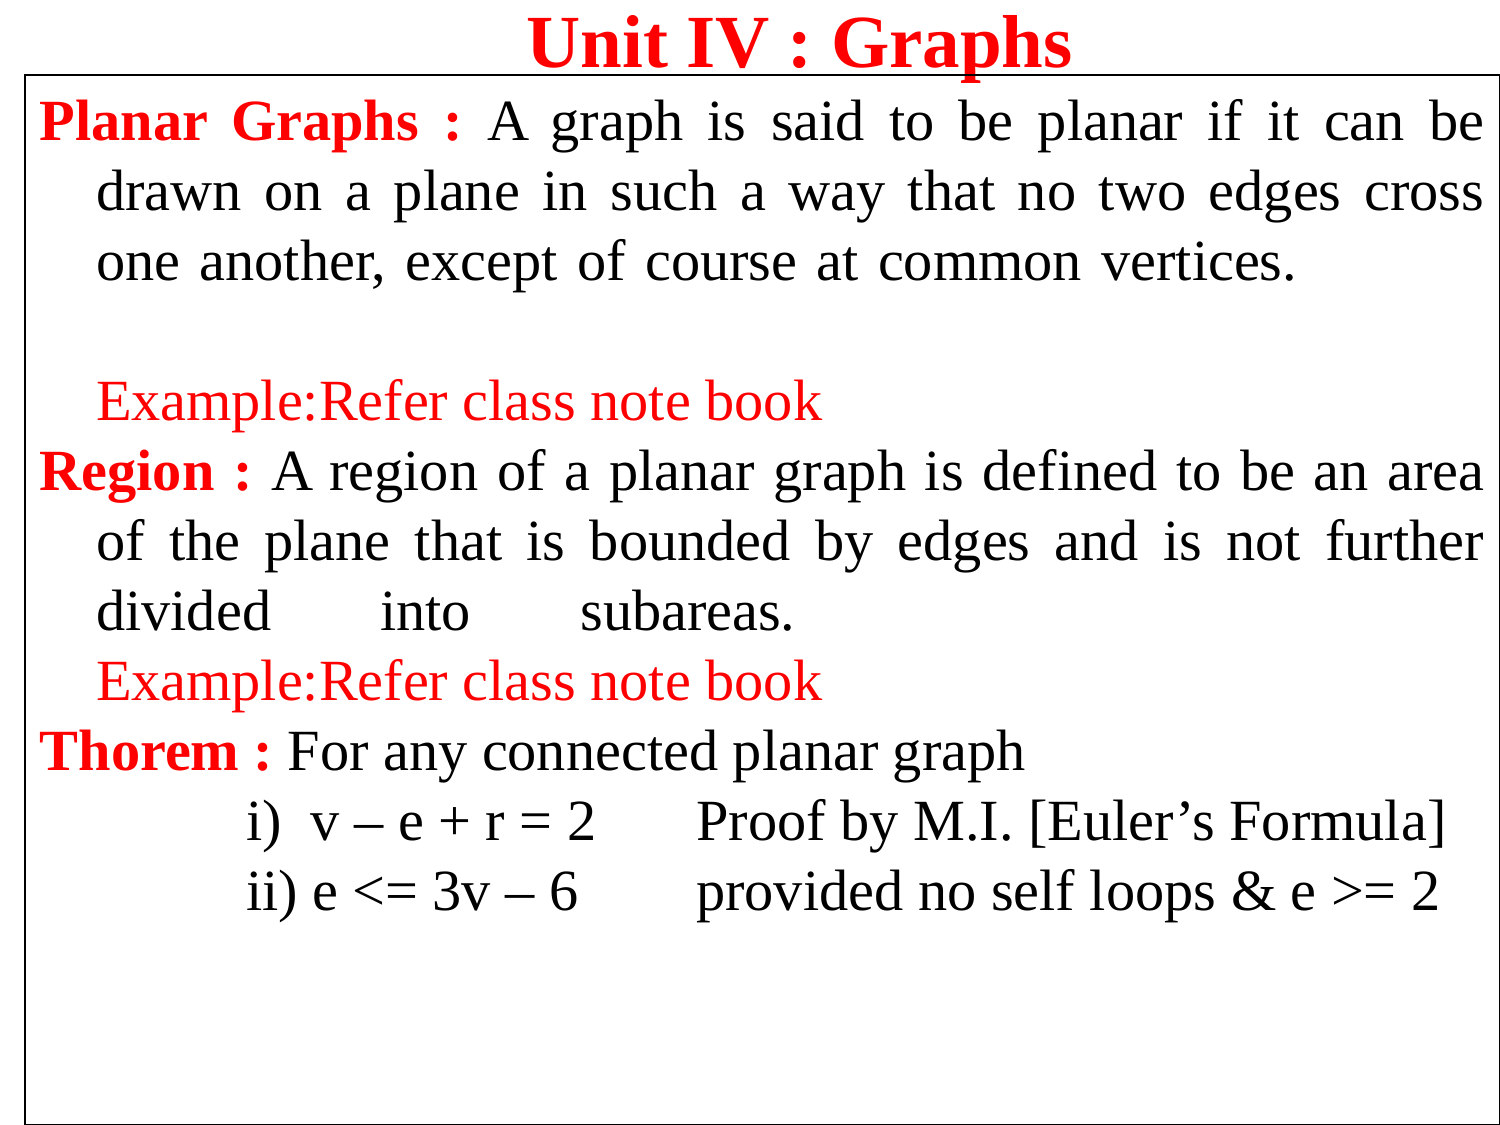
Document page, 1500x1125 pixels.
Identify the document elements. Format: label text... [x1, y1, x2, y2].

text_box Unit IV : Graphs [37, 0, 1413, 75]
text_box Planar Graphs : A graph is said to be planar if it can be drawn on a plane in such a way that no two edges cross one another, except of course at common vertices. Example:Refer class note book Region : A region of a planar graph is defined to be an area of the plane that is bounded by edges and is not further divided into subareas. Example:Refer class note book Thorem : For any connected planar graph i) v – e + r = 2 Proof by M.I. [Euler’s Formula] ii) e <= 3v – 6 provided no self loops & e >= 2 [24, 75, 1500, 1125]
